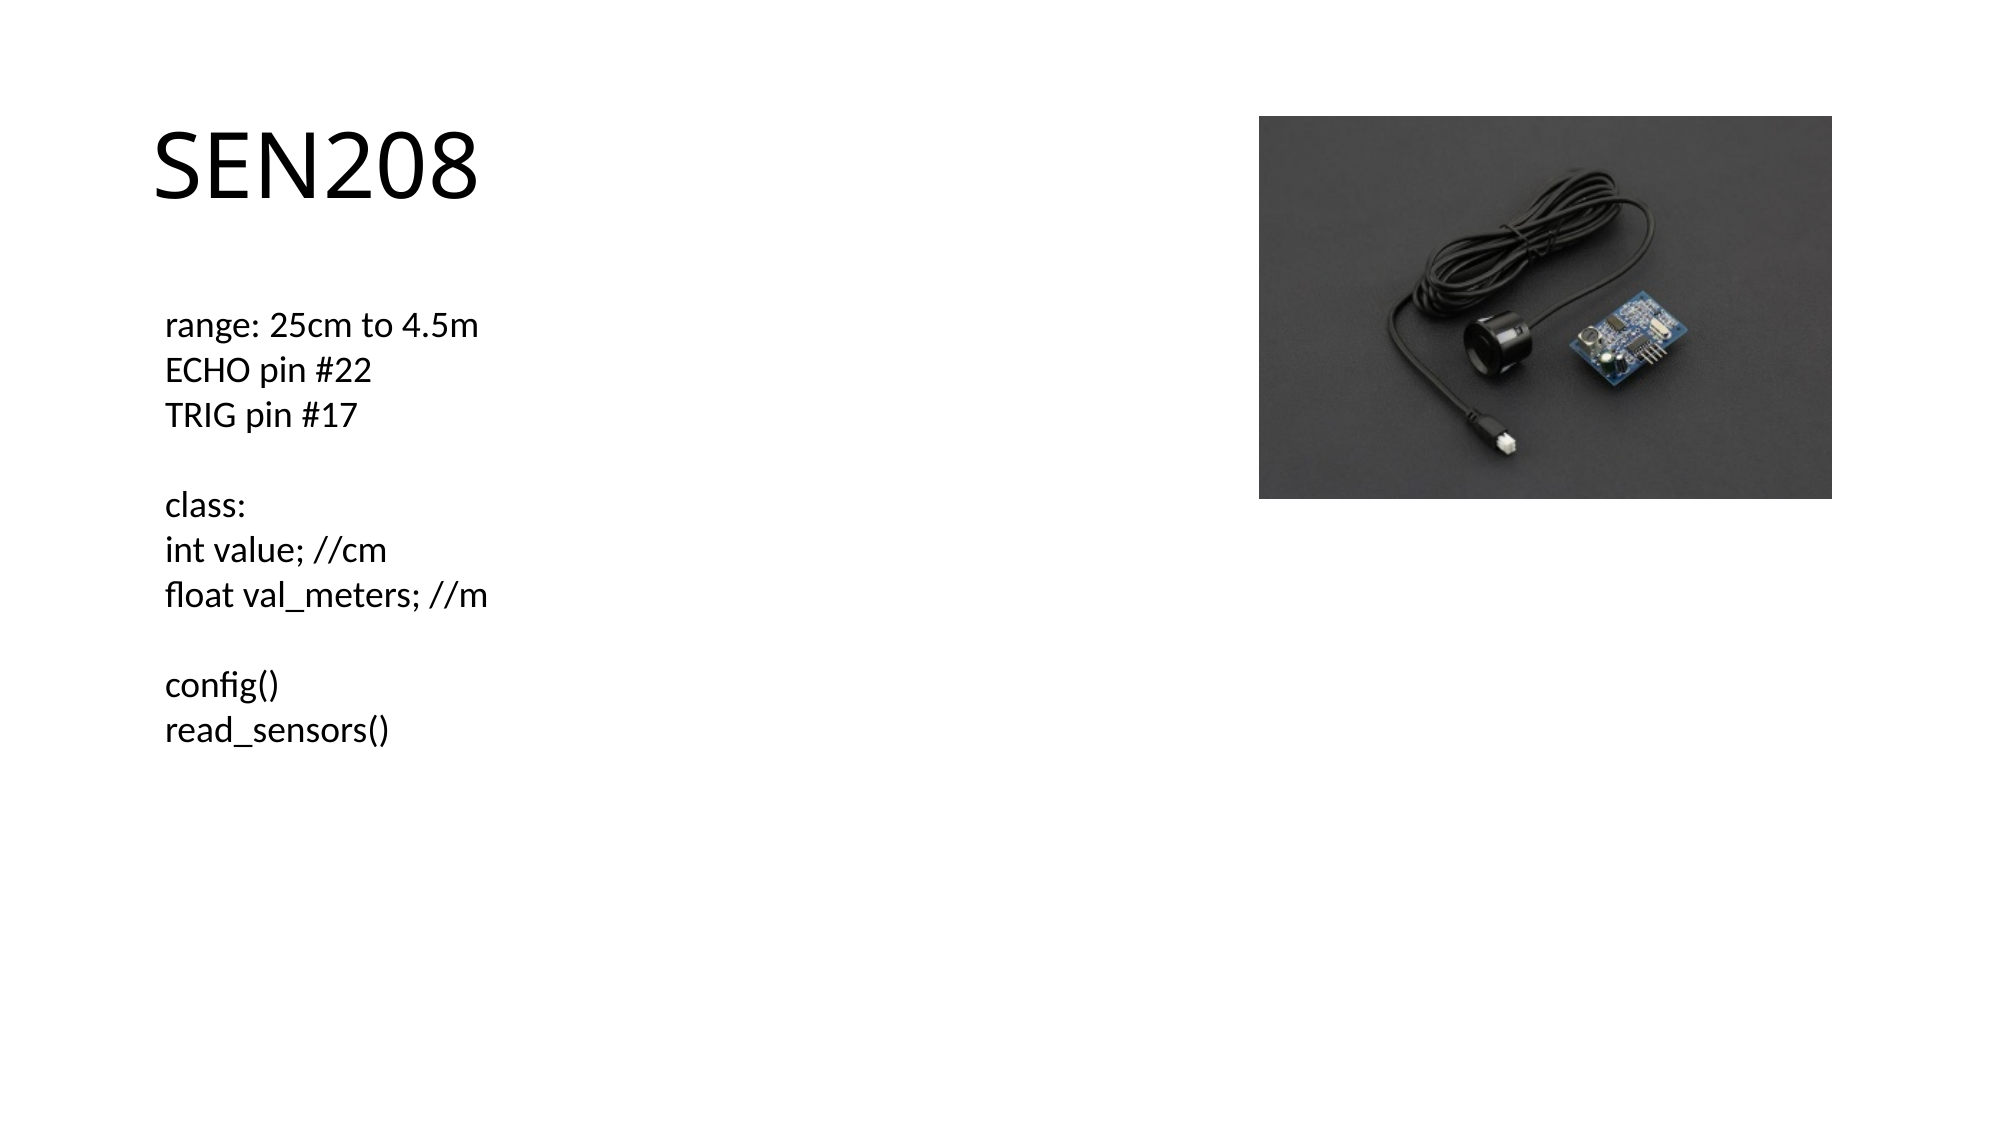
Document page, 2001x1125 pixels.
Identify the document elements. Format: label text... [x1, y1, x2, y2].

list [1259, 116, 1832, 499]
title SEN208 [137, 59, 1863, 278]
text_box range: 25cm to 4.5m ECHO pin #22 TRIG pin #17 class: int value; //cm float val_meters; //m config() read_sensors() [150, 292, 1072, 758]
